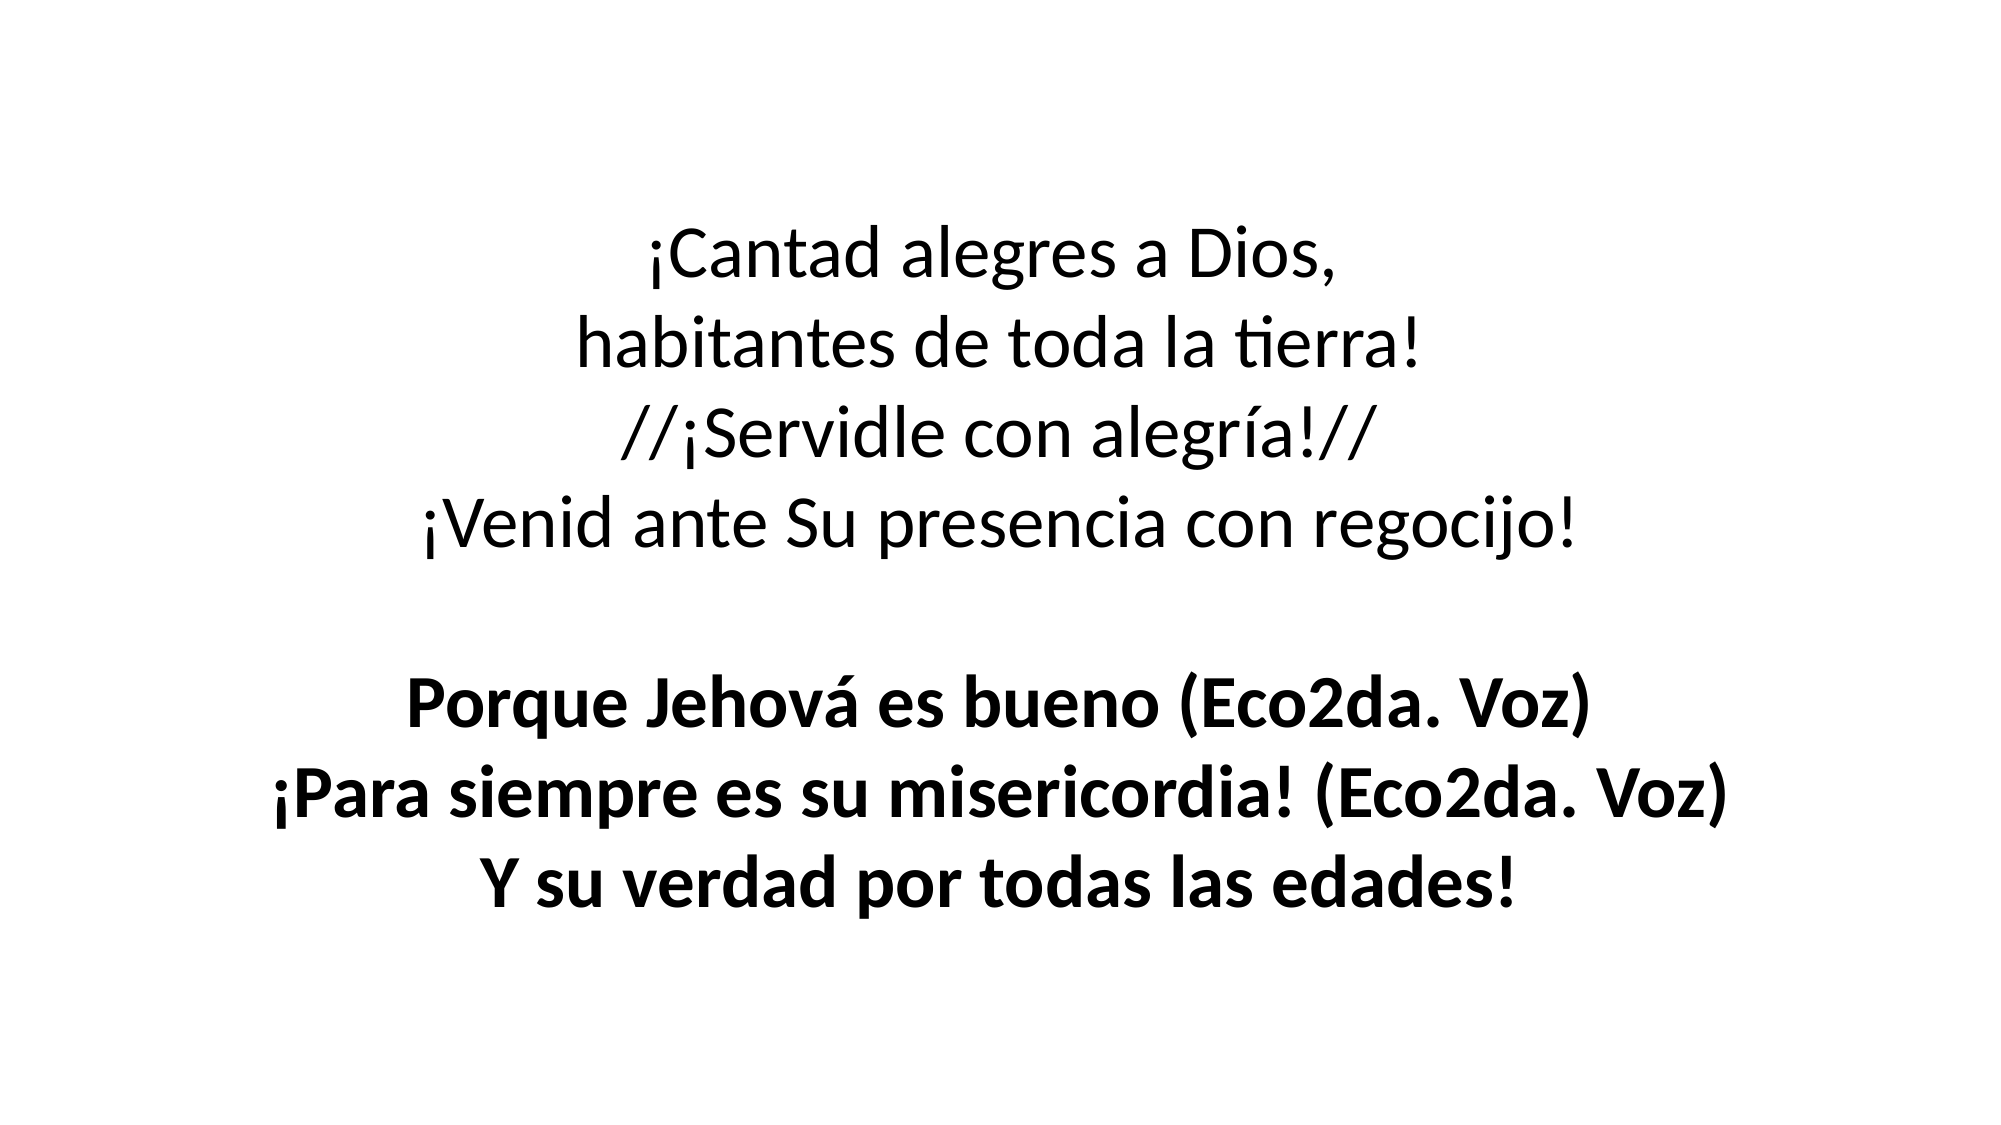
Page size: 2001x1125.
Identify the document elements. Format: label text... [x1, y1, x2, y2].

text_box ¡Cantad alegres a Dios, habitantes de toda la tierra! //¡Servidle con alegría!// ¡Venid ante Su presencia con regocijo! Porque Jehová es bueno (Eco2da. Voz) ¡Para siempre es su misericordia! (Eco2da. Voz) Y su verdad por todas las edades! [0, 195, 2000, 931]
